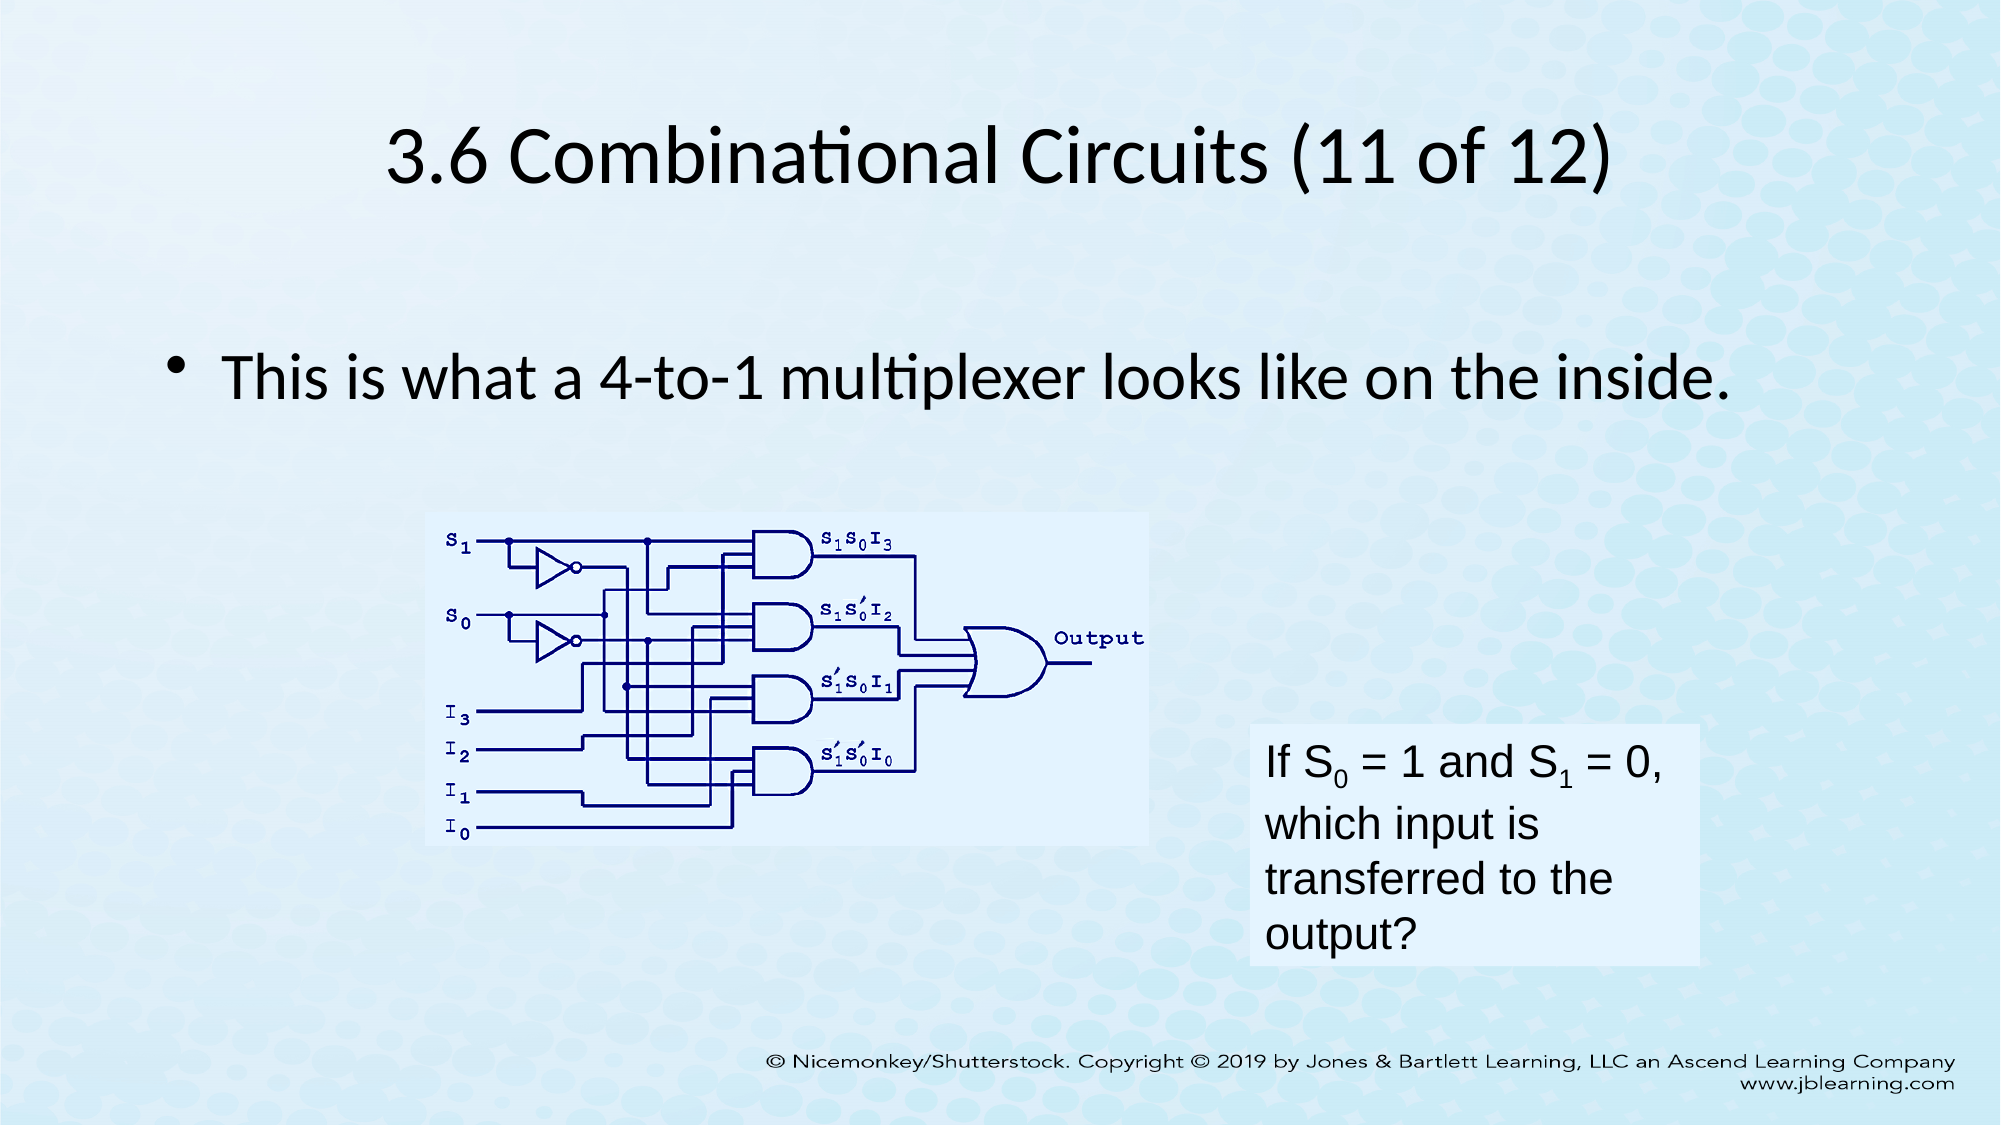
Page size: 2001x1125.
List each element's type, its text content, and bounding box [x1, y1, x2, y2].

text_box If S0 = 1 and S1 = 0, which input is transferred to the output? [1249, 723, 1700, 967]
title 3.6 Combinational Circuits (11 of 12) [150, 50, 1850, 250]
picture [0, 0, 2001, 1125]
list This is what a 4-to-1 multiplexer looks like on the inside. [150, 324, 1850, 1000]
